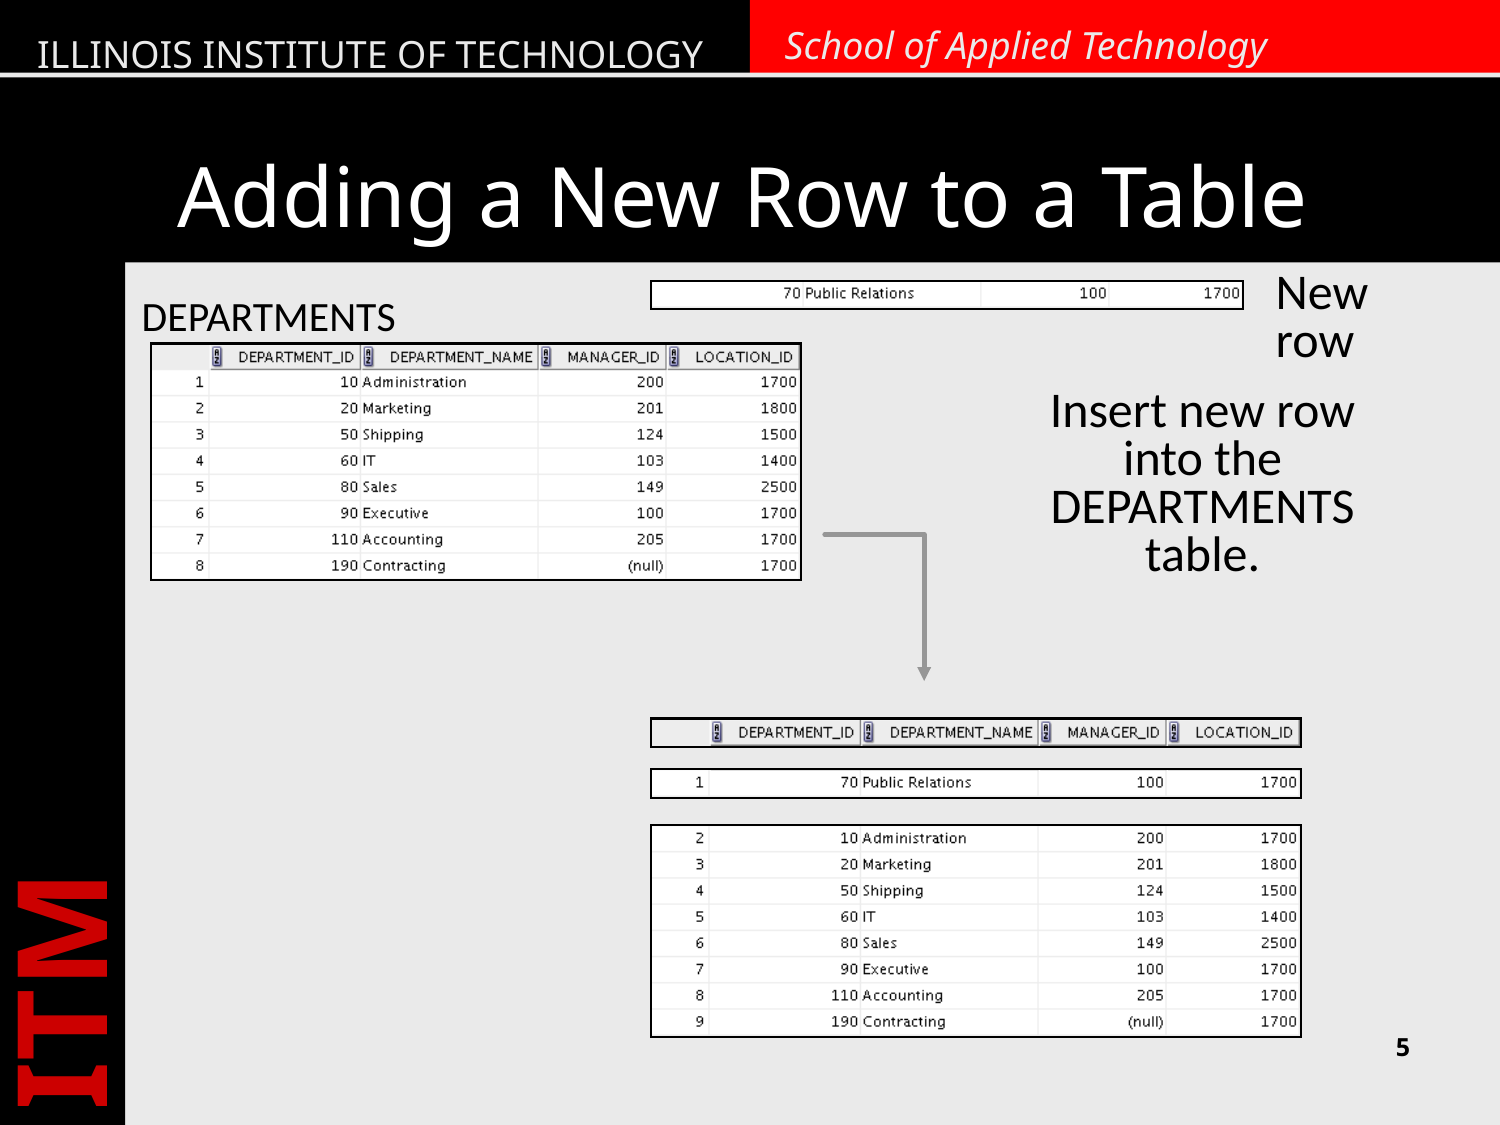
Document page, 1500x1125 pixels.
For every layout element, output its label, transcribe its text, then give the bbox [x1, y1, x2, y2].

text_box New row [1260, 264, 1397, 376]
text_box [824, 534, 931, 682]
picture [151, 344, 800, 580]
title Adding a New Row to a Table [162, 124, 1426, 262]
text_box DEPARTMENTS [126, 282, 414, 348]
text_box Insert new row into the DEPARTMENTS table. [979, 381, 1426, 589]
picture [651, 769, 1300, 798]
list [124, 262, 1426, 1006]
picture [651, 825, 1300, 1036]
slide_number 5 [1074, 1024, 1426, 1103]
picture [651, 719, 1300, 746]
picture [651, 281, 1243, 309]
